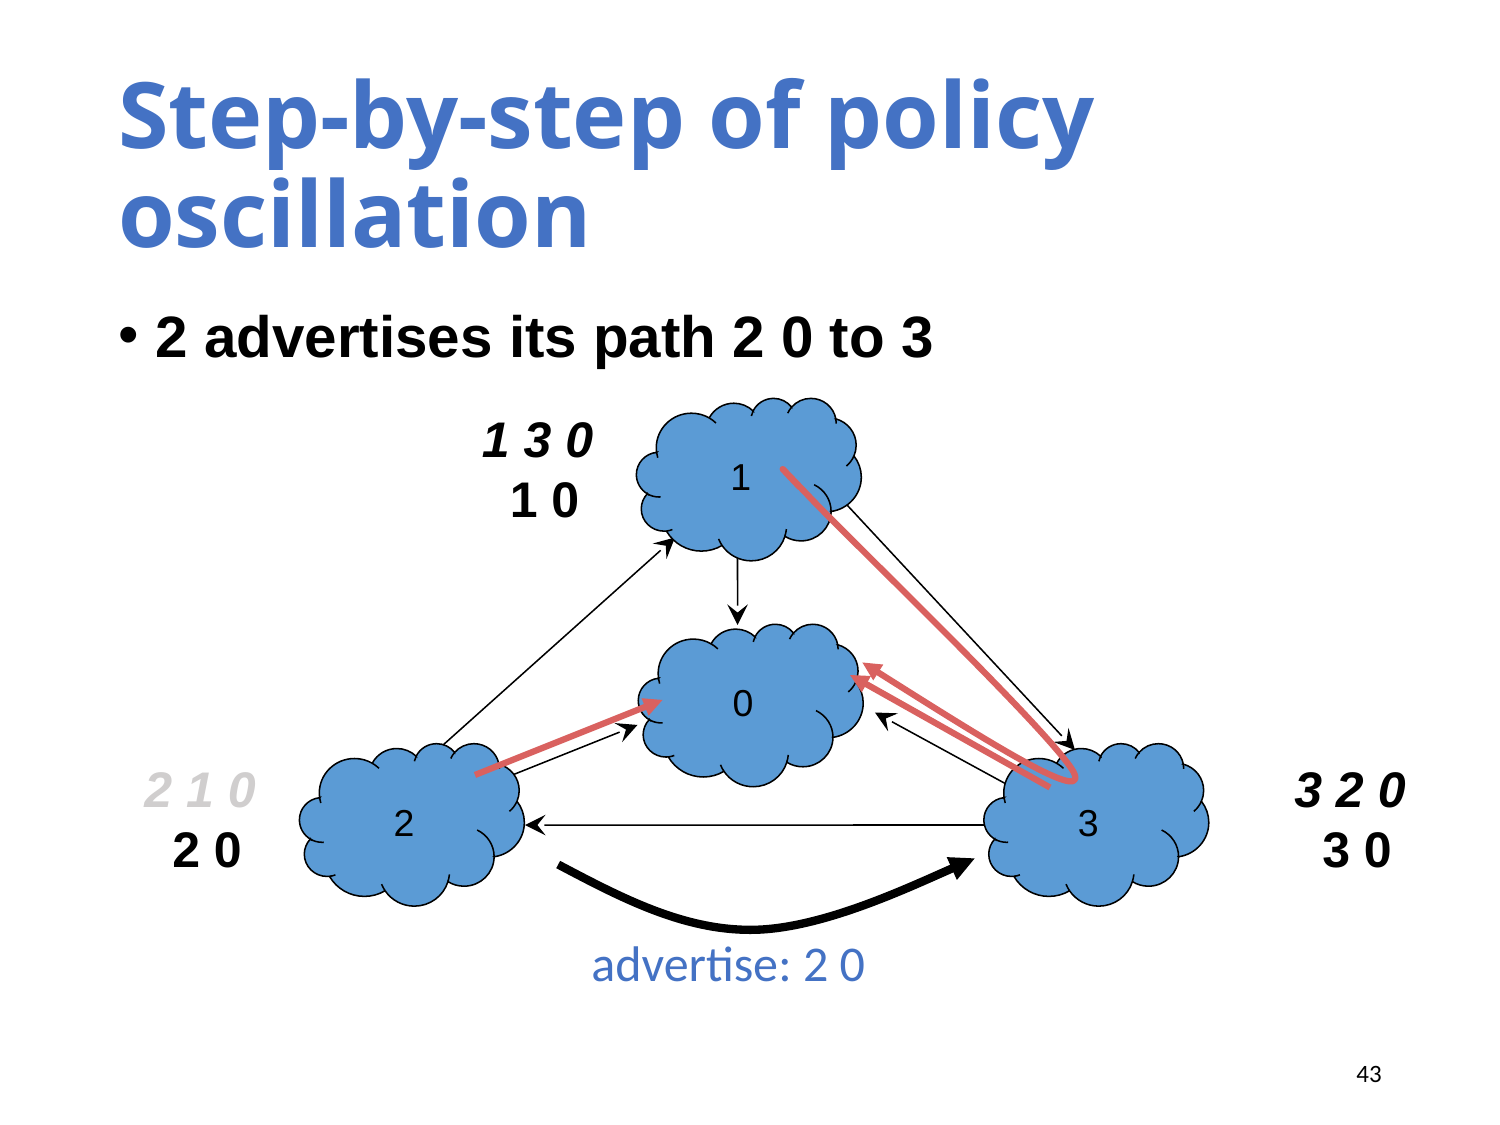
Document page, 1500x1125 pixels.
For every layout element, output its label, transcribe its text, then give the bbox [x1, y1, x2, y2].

title Step-by-step of policy oscillation [103, 59, 1397, 278]
text_box 2 1 0 2 0 [129, 749, 271, 885]
slide_number 43 [1059, 1042, 1397, 1103]
text_box 3 2 0 3 0 [1279, 749, 1421, 885]
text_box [299, 398, 1209, 907]
text_box advertise: 2 0 [576, 924, 880, 999]
text_box [645, 907, 858, 924]
list 2 advertises its path 2 0 to 3 [103, 299, 1397, 1014]
